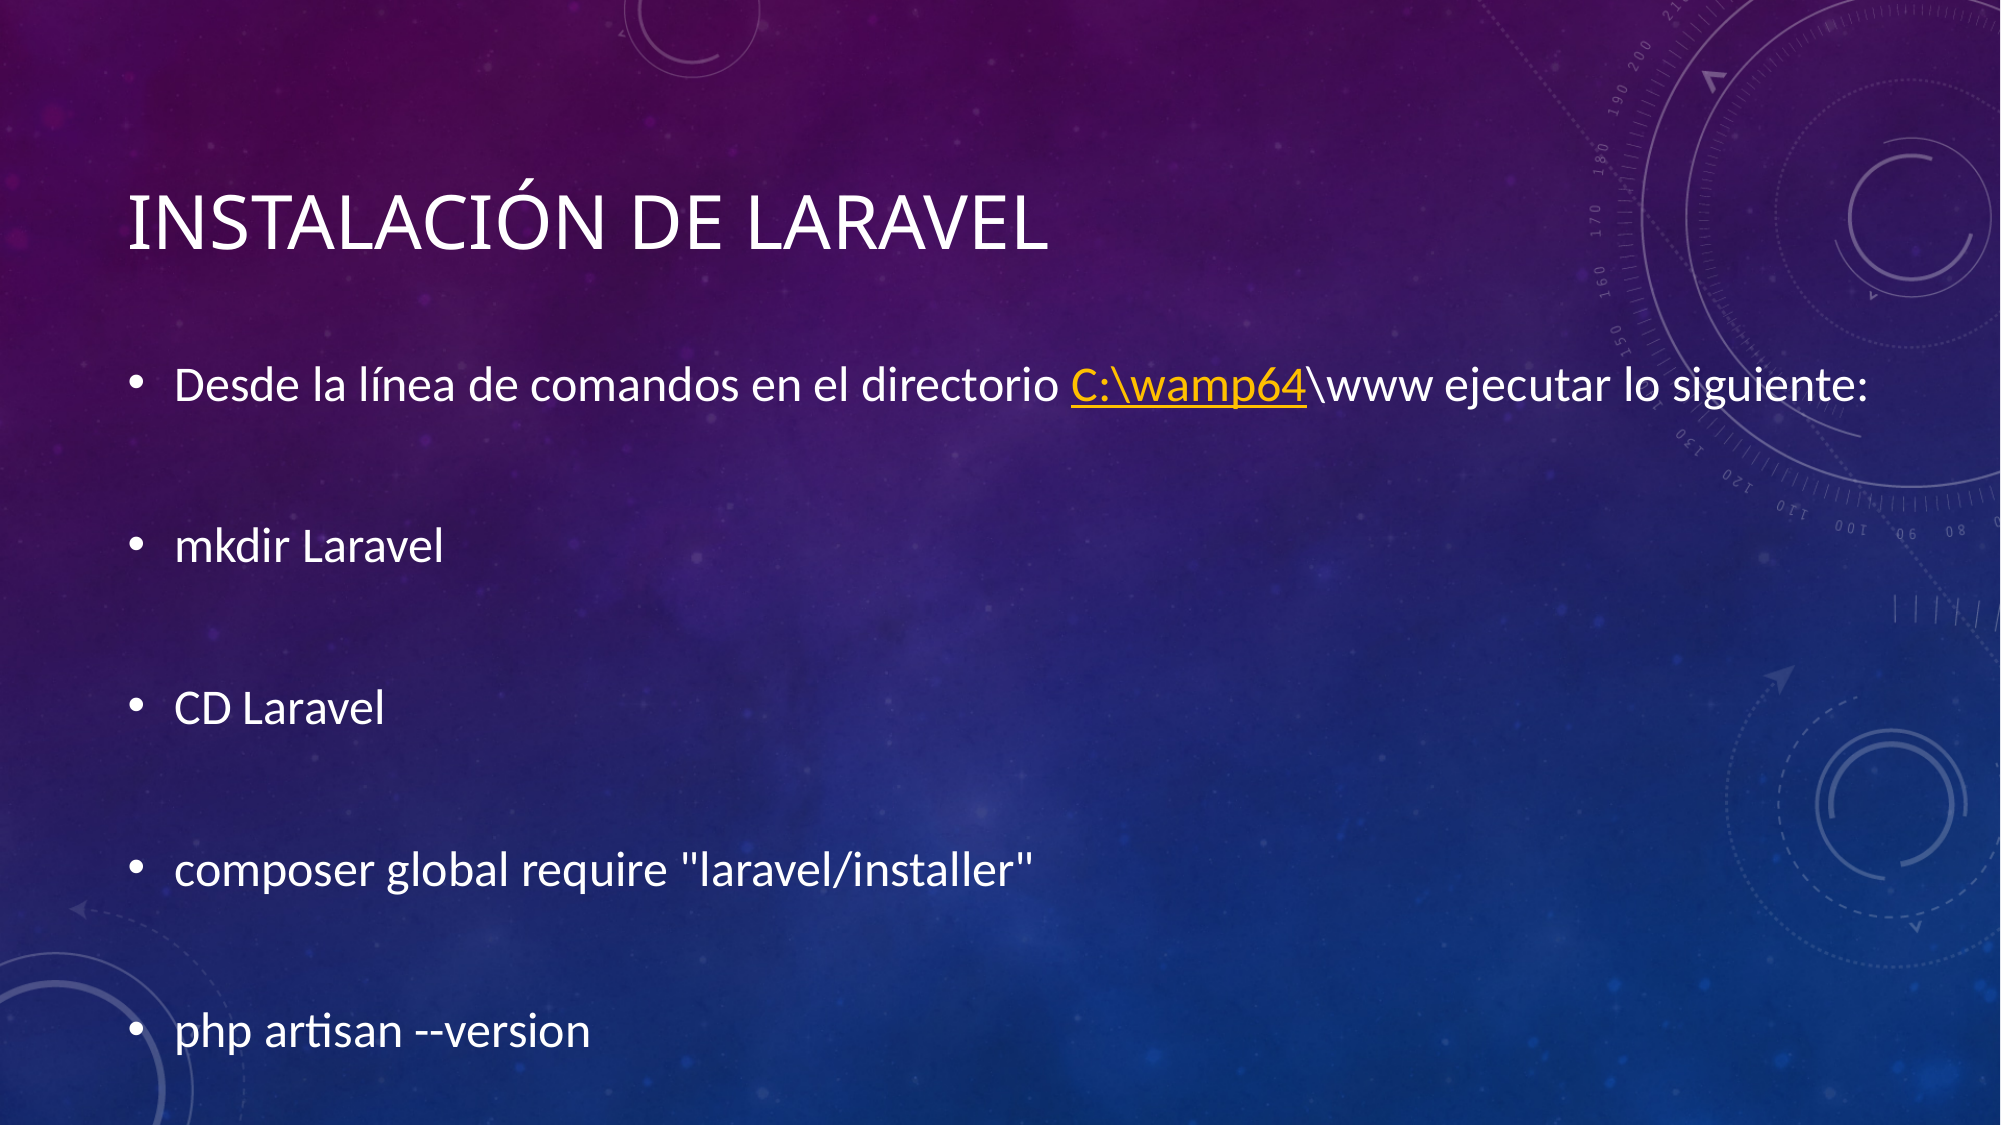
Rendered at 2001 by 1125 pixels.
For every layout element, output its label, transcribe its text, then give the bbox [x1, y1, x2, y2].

picture [0, 0, 2001, 1125]
list Desde la línea de comandos en el directorio C:\wamp64\www ejecutar lo siguiente: mkdir Laravel CD Laravel composer global require "laravel/installer" php artisan --version [112, 338, 1892, 1071]
title Instalación de Laravel [112, 99, 1775, 338]
